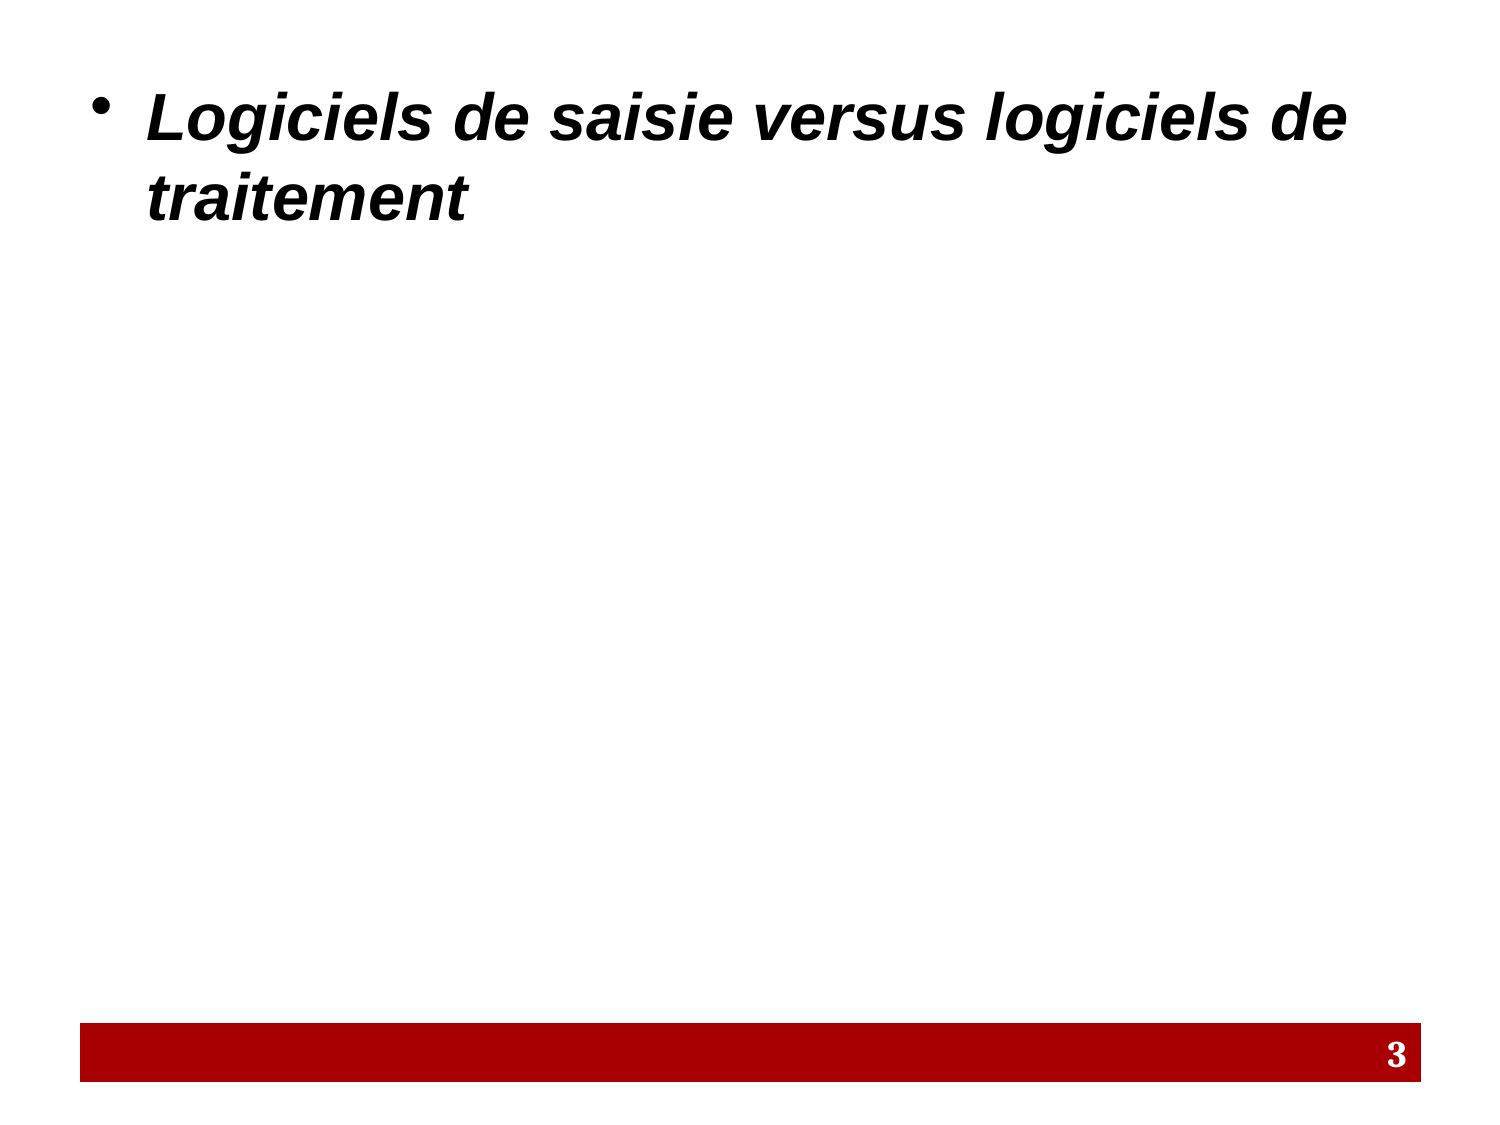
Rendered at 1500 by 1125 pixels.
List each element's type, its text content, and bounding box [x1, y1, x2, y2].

list Logiciels de saisie versus logiciels de traitement [74, 66, 1426, 1006]
